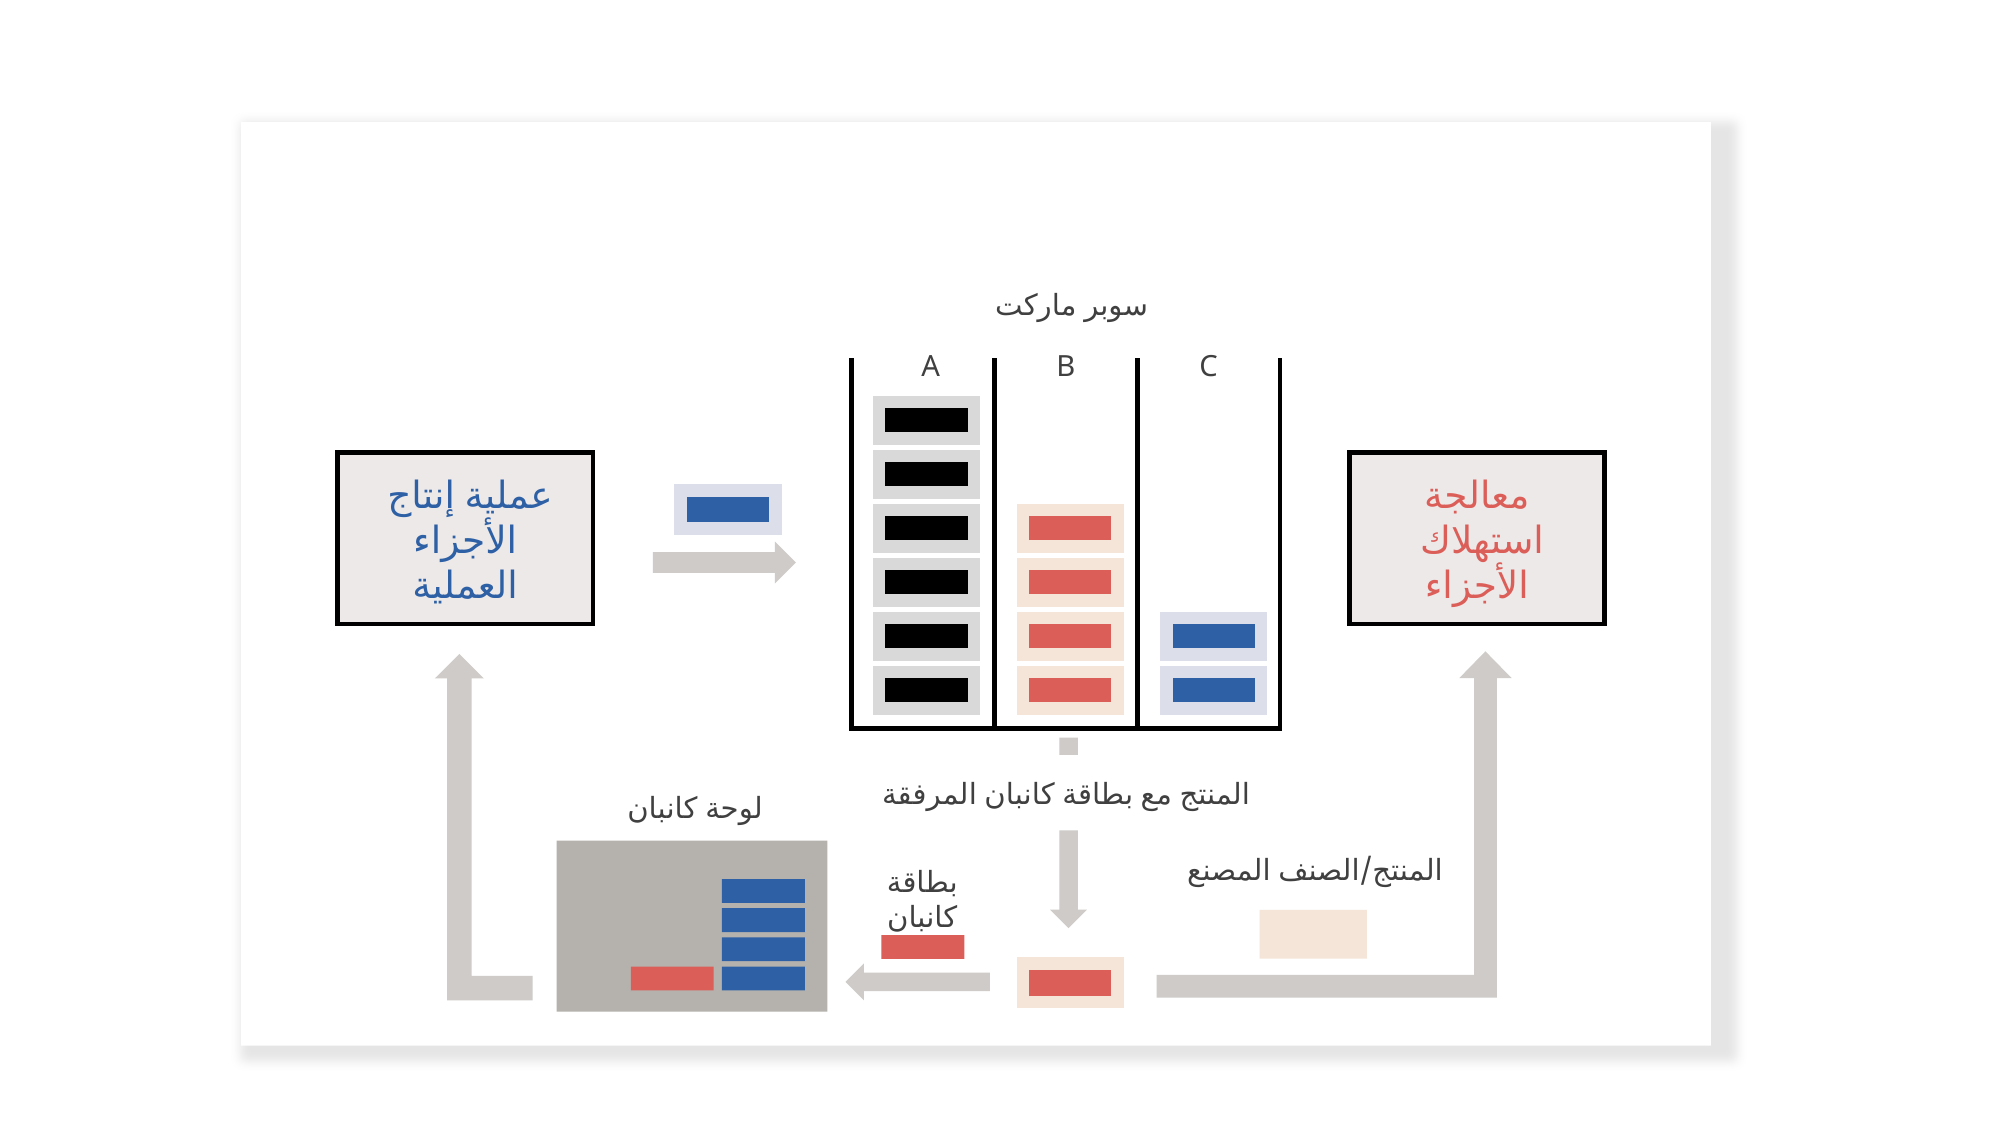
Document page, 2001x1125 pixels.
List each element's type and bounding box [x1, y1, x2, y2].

text_box [240, 122, 1711, 1046]
